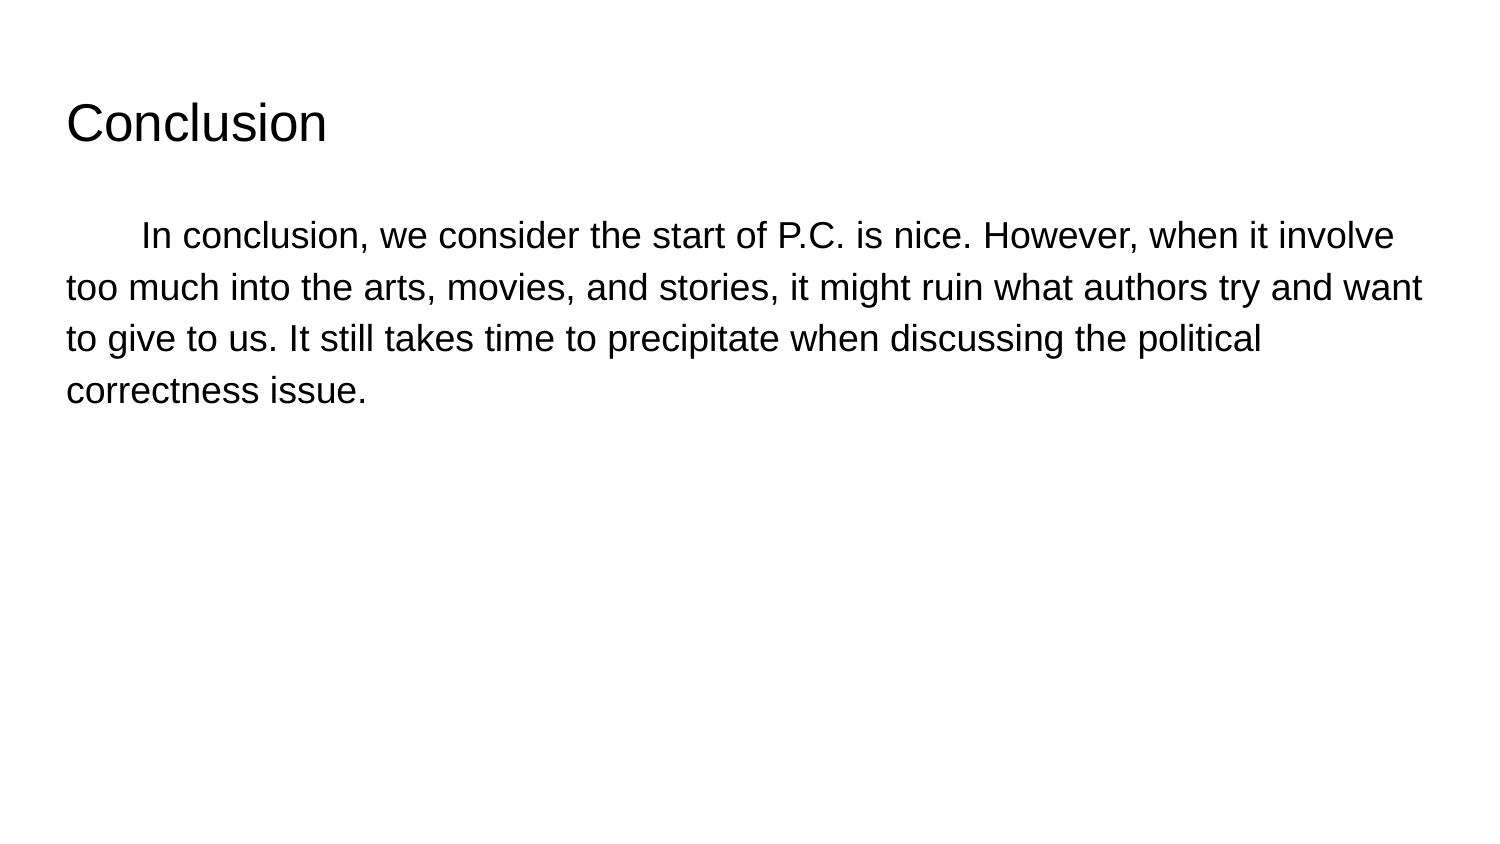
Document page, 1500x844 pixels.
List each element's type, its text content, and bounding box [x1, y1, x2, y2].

list In conclusion, we consider the start of P.C. is nice. However, when it involve too much into the arts, movies, and stories, it might ruin what authors try and want to give to us. It still takes time to precipitate when discussing the political correctness issue. [51, 189, 1449, 750]
title Conclusion [51, 72, 1449, 167]
